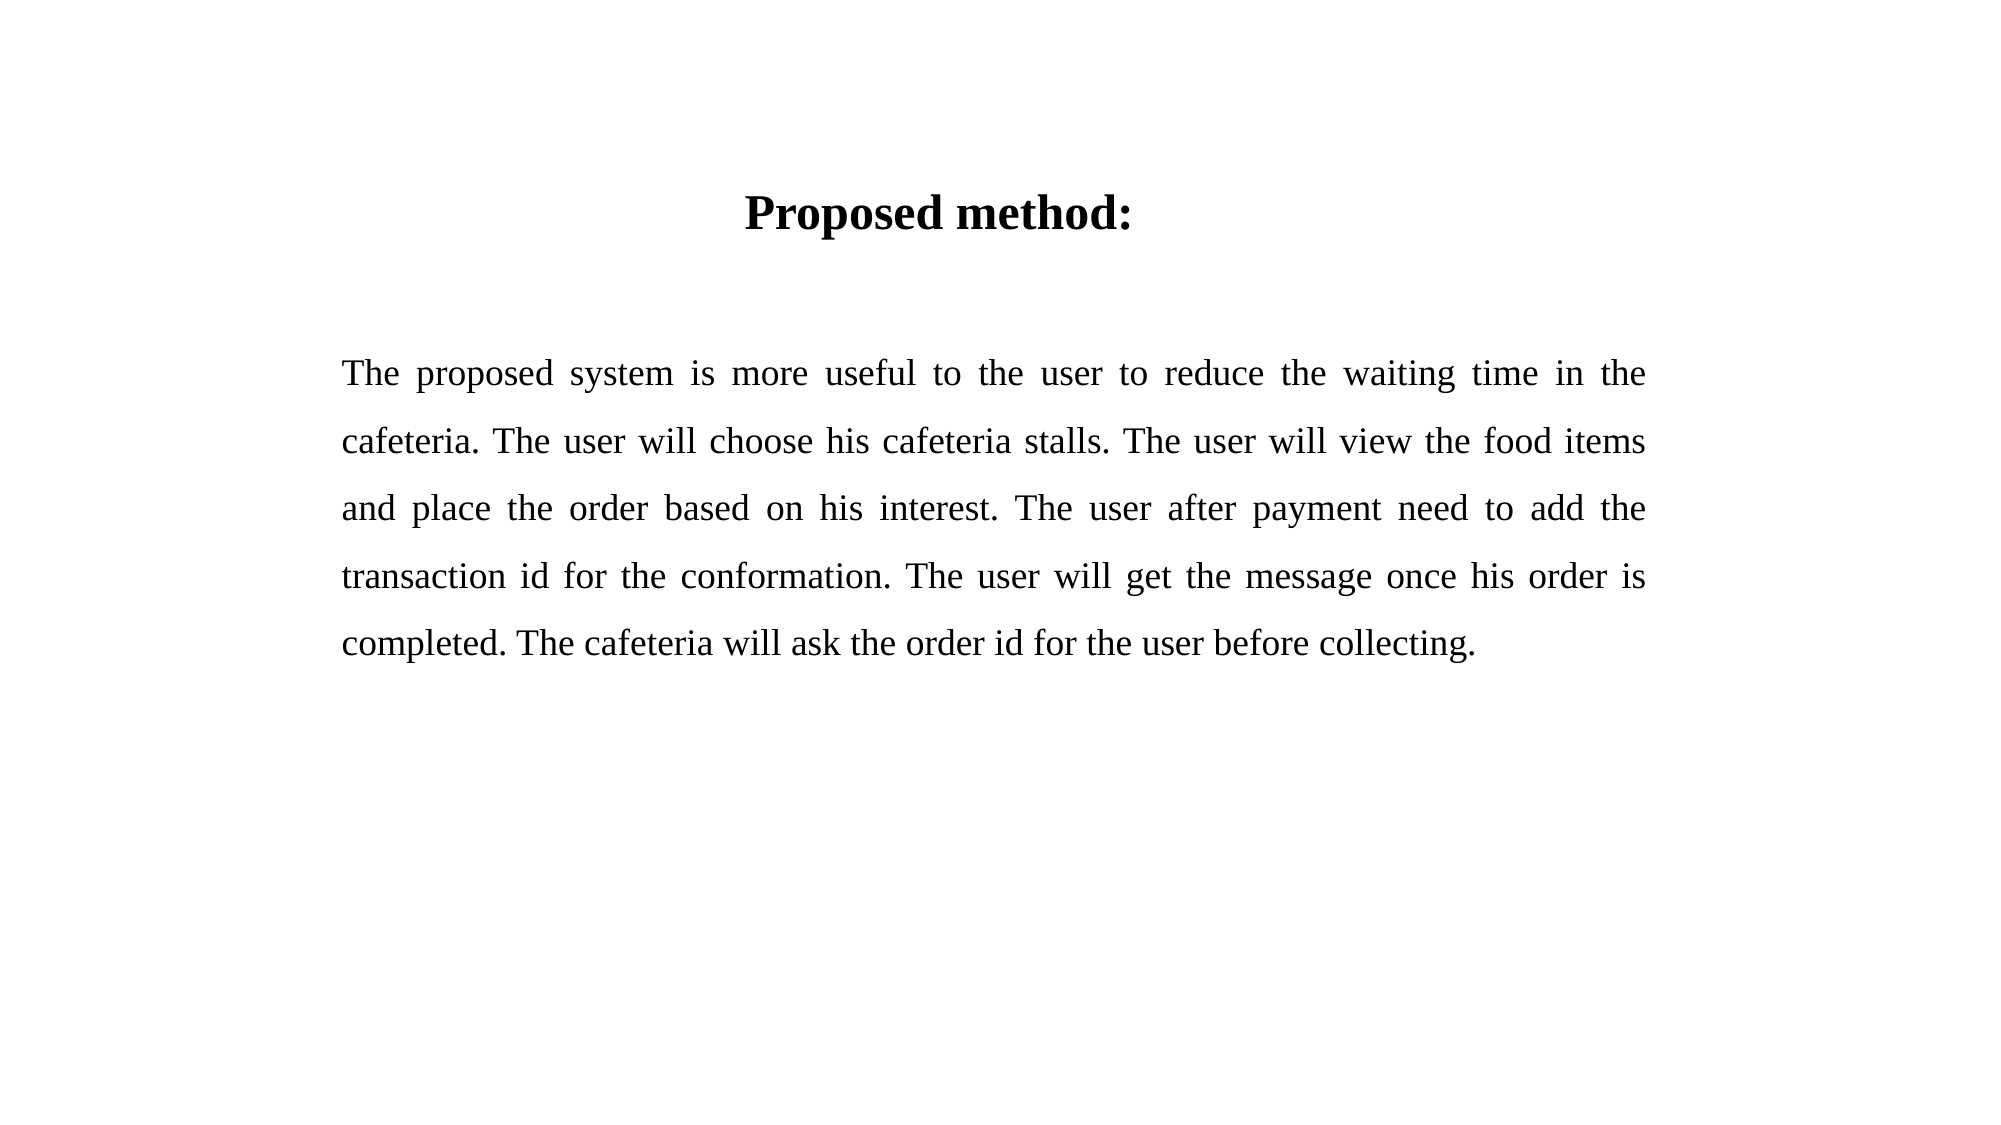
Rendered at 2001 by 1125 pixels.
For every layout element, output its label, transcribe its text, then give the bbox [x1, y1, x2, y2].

text_box The proposed system is more useful to the user to reduce the waiting time in the cafeteria. The user will choose his cafeteria stalls. The user will view the food items and place the order based on his interest. The user after payment need to add the transaction id for the conformation. The user will get the message once his order is completed. The cafeteria will ask the order id for the user before collecting. [326, 318, 1664, 752]
title Proposed method: [208, 108, 1671, 319]
